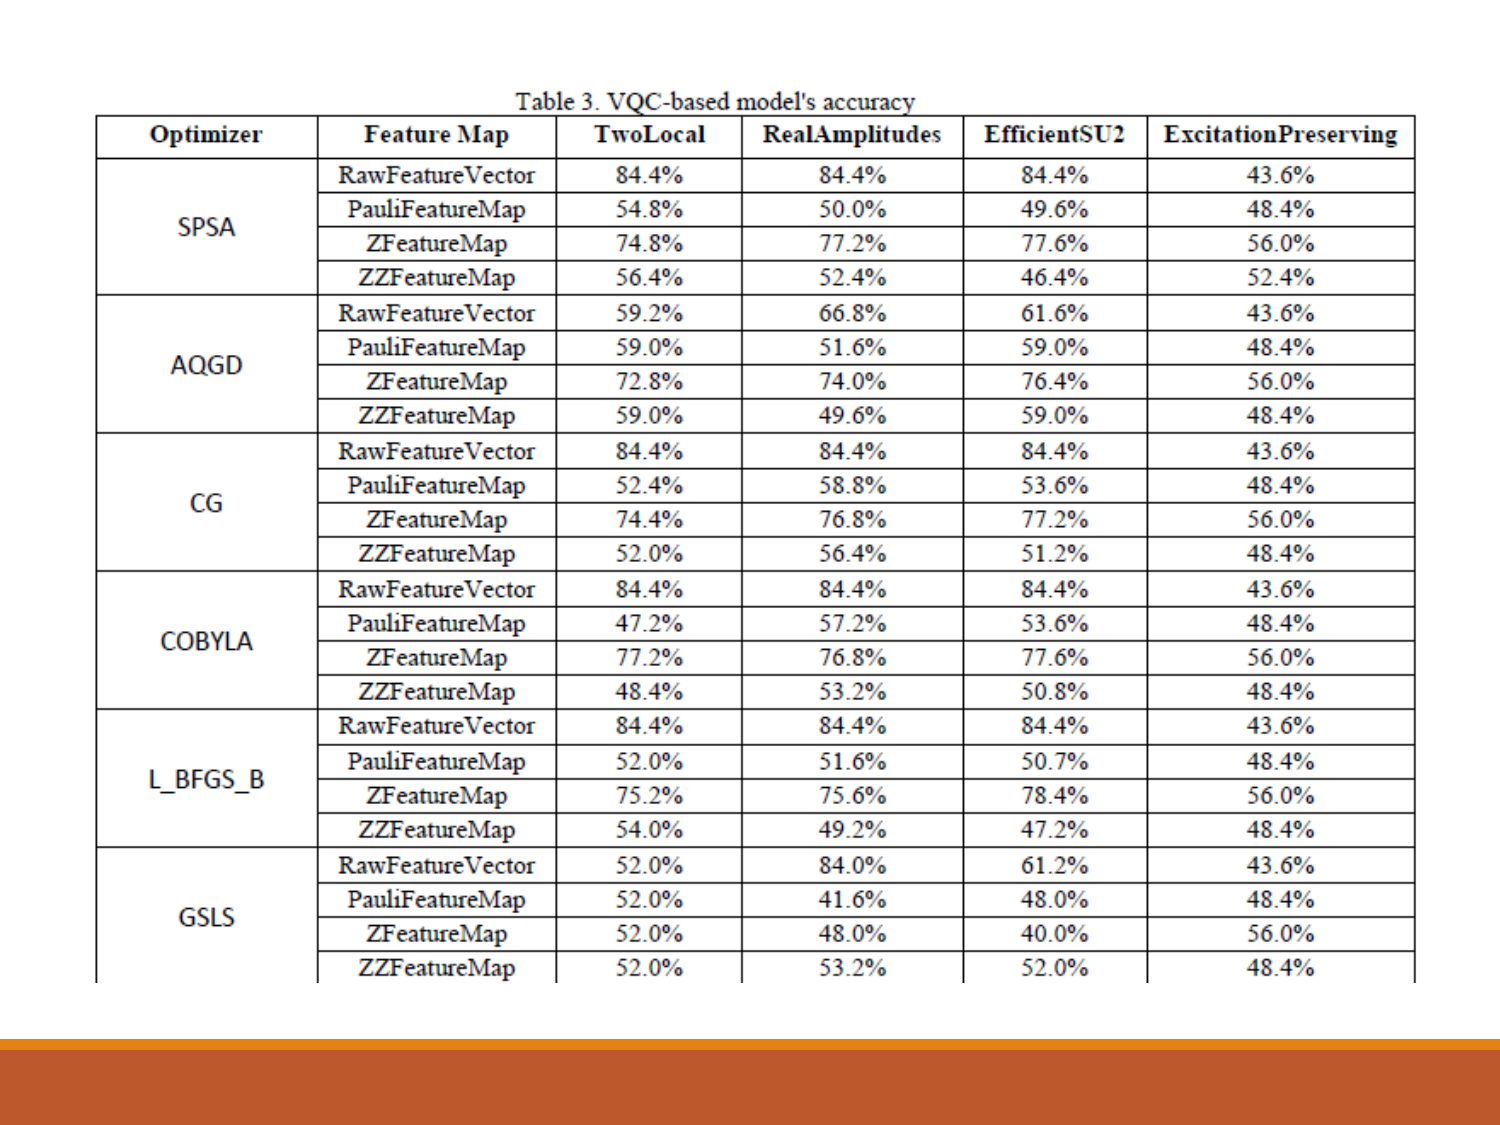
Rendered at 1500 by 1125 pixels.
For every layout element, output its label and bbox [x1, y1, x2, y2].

list [71, 53, 1429, 983]
